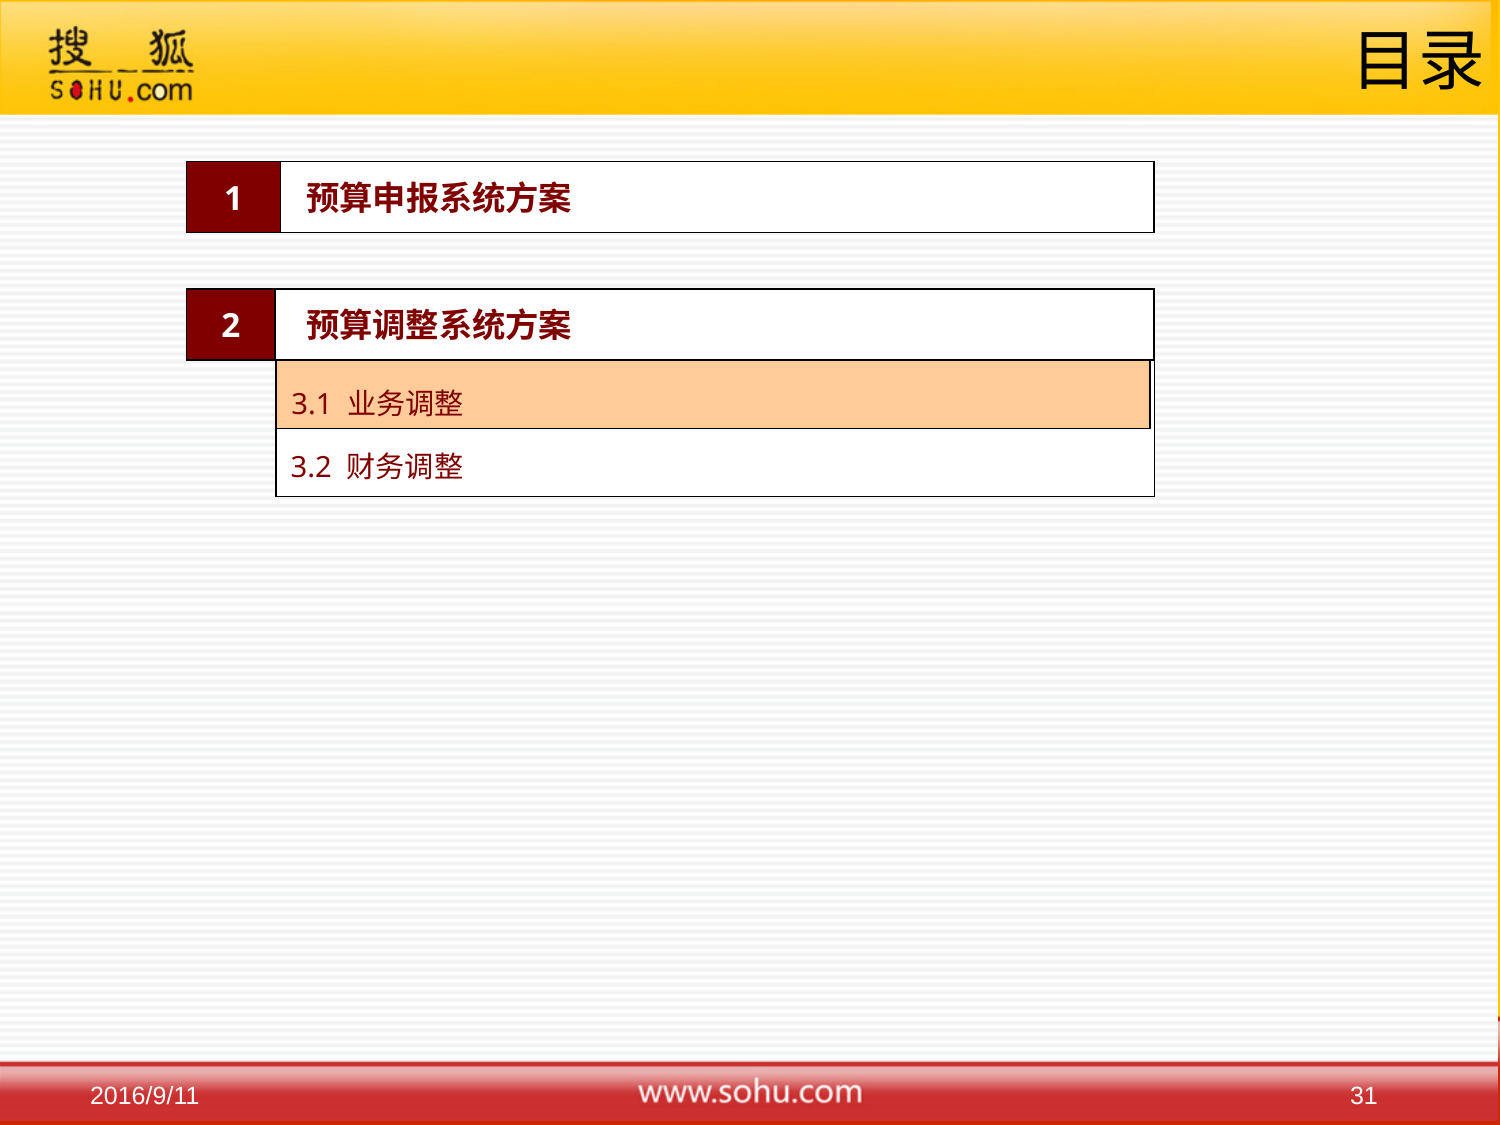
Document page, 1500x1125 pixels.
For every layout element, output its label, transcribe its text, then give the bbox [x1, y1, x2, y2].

text_box 2 [186, 289, 275, 360]
text_box 预算调整系统方案 [275, 289, 1155, 359]
text_box 3.1 业务调整 [276, 359, 1150, 429]
text_box 3.1 业务调整 3.2 财务调整 [275, 359, 1155, 497]
text_box 预算申报系统方案 [281, 161, 1155, 233]
title 目录 [515, 0, 1500, 118]
picture [0, 0, 1500, 1125]
text_box 1 [186, 161, 281, 233]
slide_number 31 [1042, 1065, 1393, 1125]
